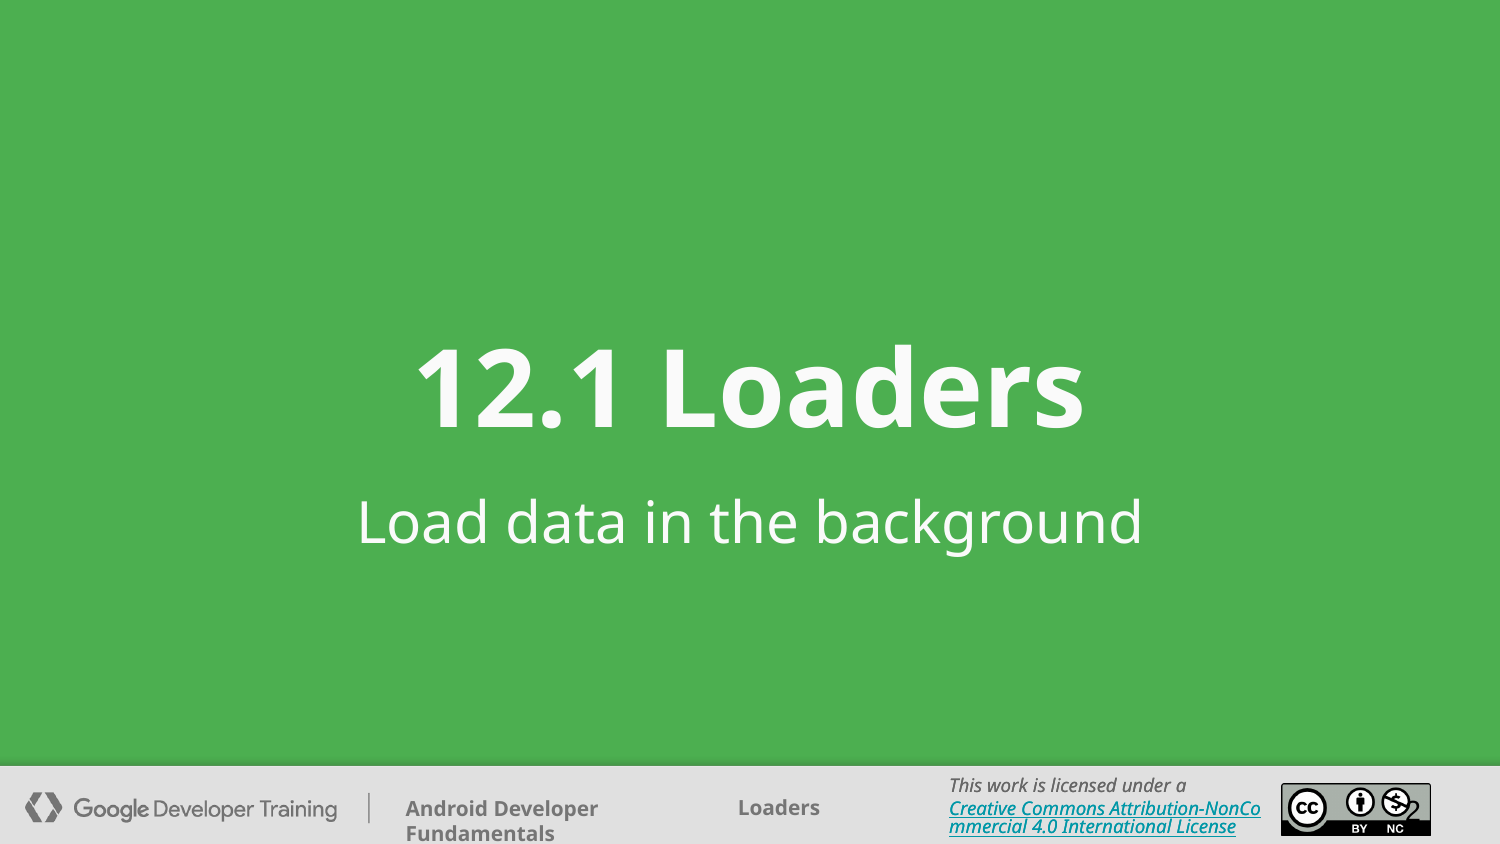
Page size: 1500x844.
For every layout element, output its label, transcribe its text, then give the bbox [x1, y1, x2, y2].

title 12.1 Loaders [51, 127, 1449, 465]
subtitle Load data in the background [51, 470, 1449, 601]
text_box This work is licensed under a Creative Commons Attribution-NonCommercial 4.0 International License [934, 758, 1289, 844]
slide_number ‹#› [1389, 777, 1480, 842]
picture [0, 0, 1500, 844]
